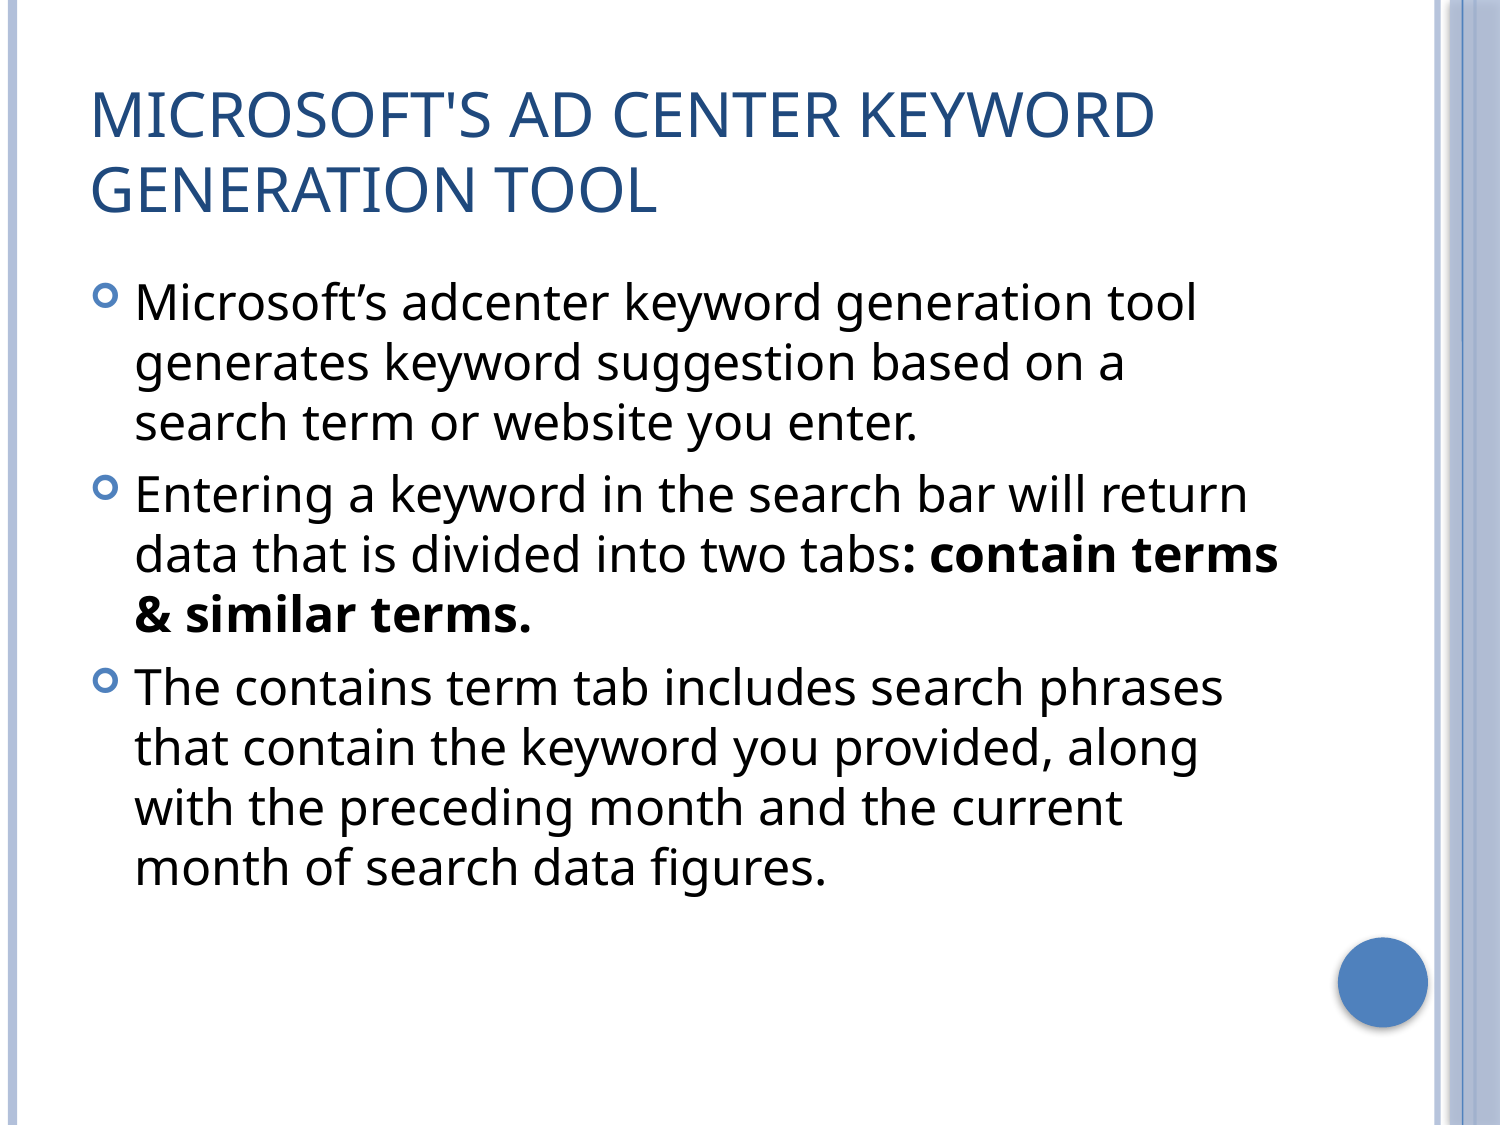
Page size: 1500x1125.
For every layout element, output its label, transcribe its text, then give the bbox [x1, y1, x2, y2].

list Microsoft’s adcenter keyword generation tool generates keyword suggestion based on a search term or website you enter. Entering a keyword in the search bar will return data that is divided into two tabs: contain terms & similar terms. The contains term tab includes search phrases that contain the keyword you provided, along with the preceding month and the current month of search data figures. [75, 262, 1300, 1062]
title Microsoft's ad center keyword generation tool [75, 45, 1300, 233]
